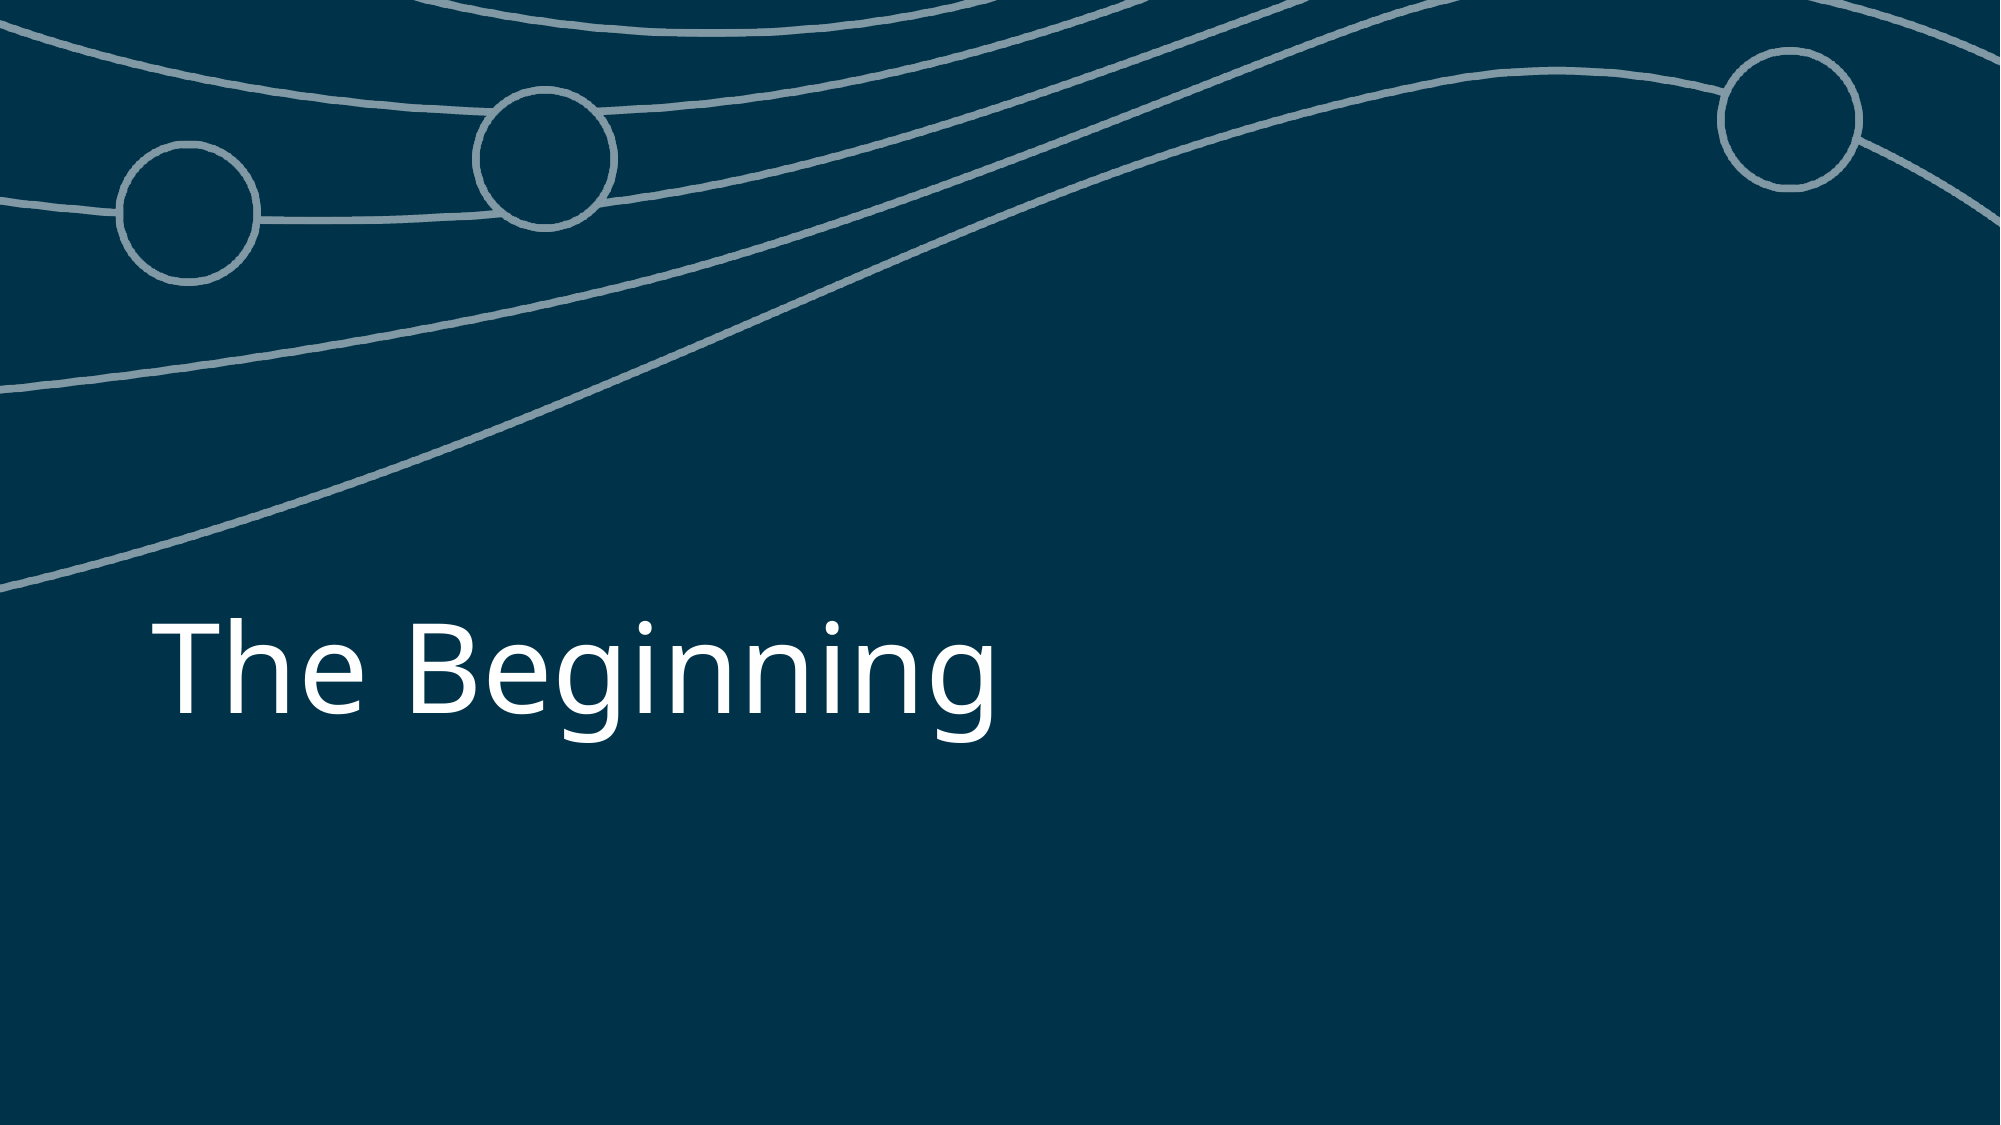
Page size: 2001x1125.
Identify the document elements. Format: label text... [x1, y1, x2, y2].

picture [0, 371, 136, 393]
picture [844, 48, 2000, 280]
picture [1813, 0, 2000, 64]
picture [0, 0, 1306, 280]
picture [418, 0, 993, 36]
picture [0, 550, 136, 592]
title The Beginning [136, 280, 1862, 749]
picture [638, 0, 1455, 280]
